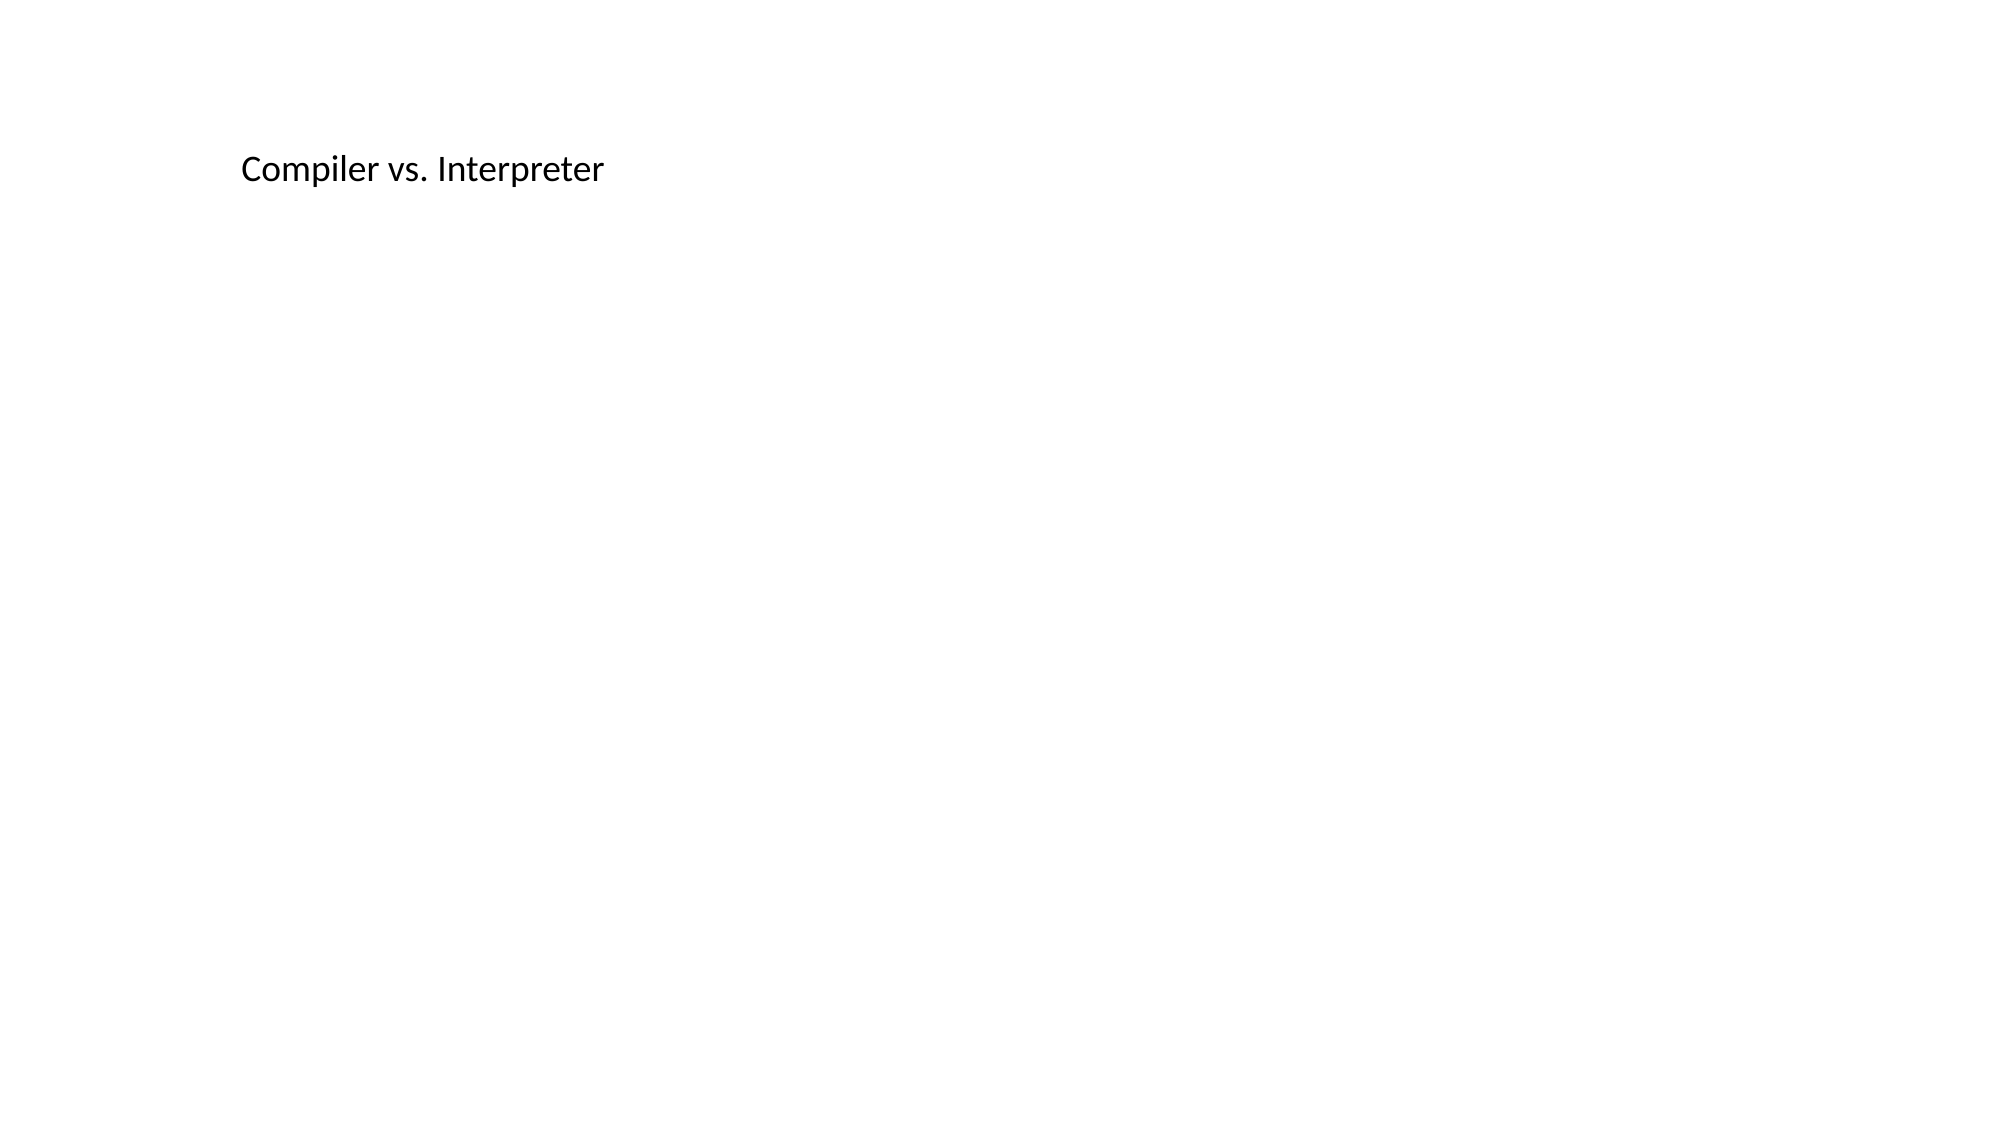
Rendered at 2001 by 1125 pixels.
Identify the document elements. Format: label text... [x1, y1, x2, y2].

text_box Compiler vs. Interpreter [226, 136, 1606, 197]
